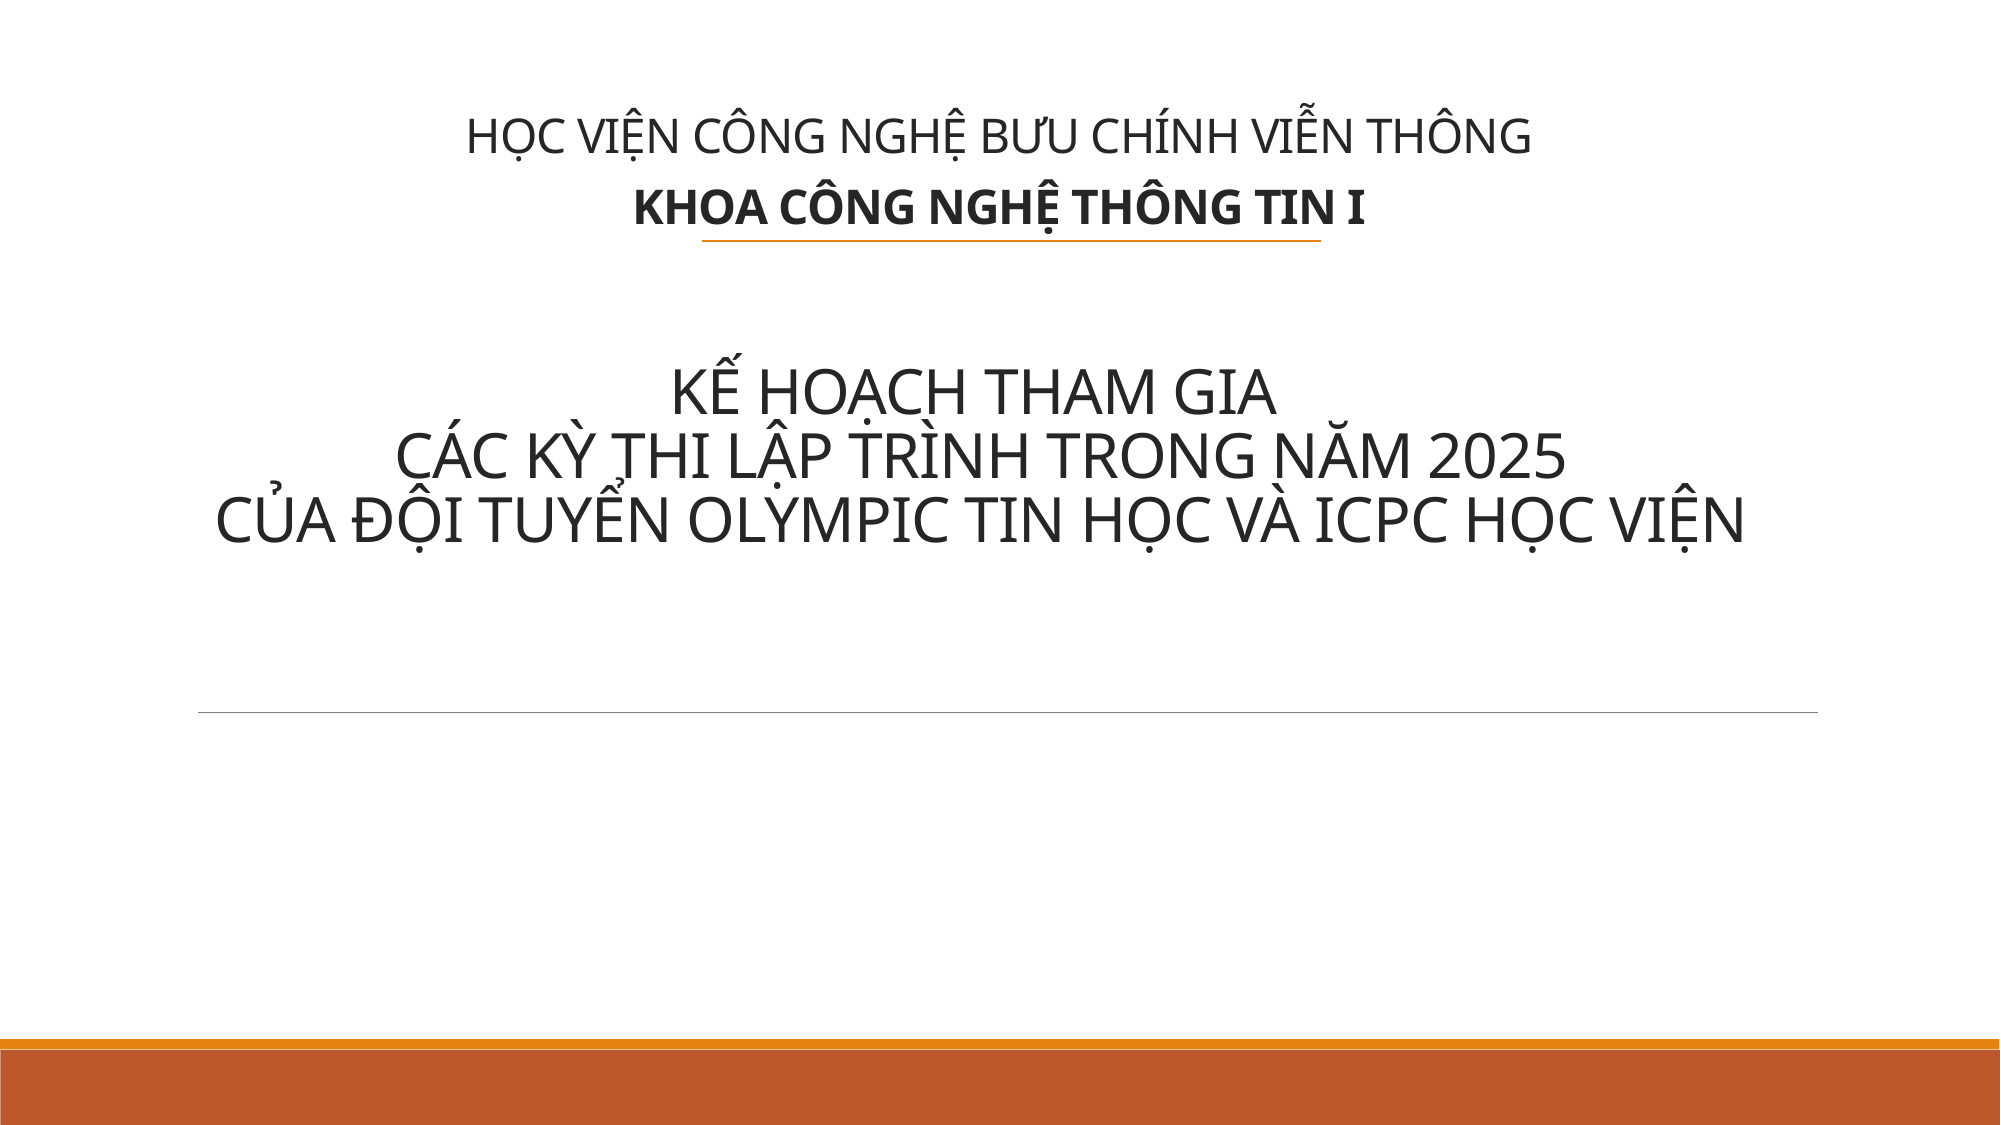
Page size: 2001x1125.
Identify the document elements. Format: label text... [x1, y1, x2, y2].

title KẾ HOẠCH THAM GIA CÁC KỲ THI LẬP TRÌNH TRONG NĂM 2025 CỦA ĐỘI TUYỂN OLYMPIC TIN HỌC VÀ ICPC HỌC VIỆN [156, 335, 1807, 563]
text_box HỌC VIỆN CÔNG NGHỆ BƯU CHÍNH VIỄN THÔNG KHOA CÔNG NGHỆ THÔNG TIN I [174, 113, 1825, 242]
